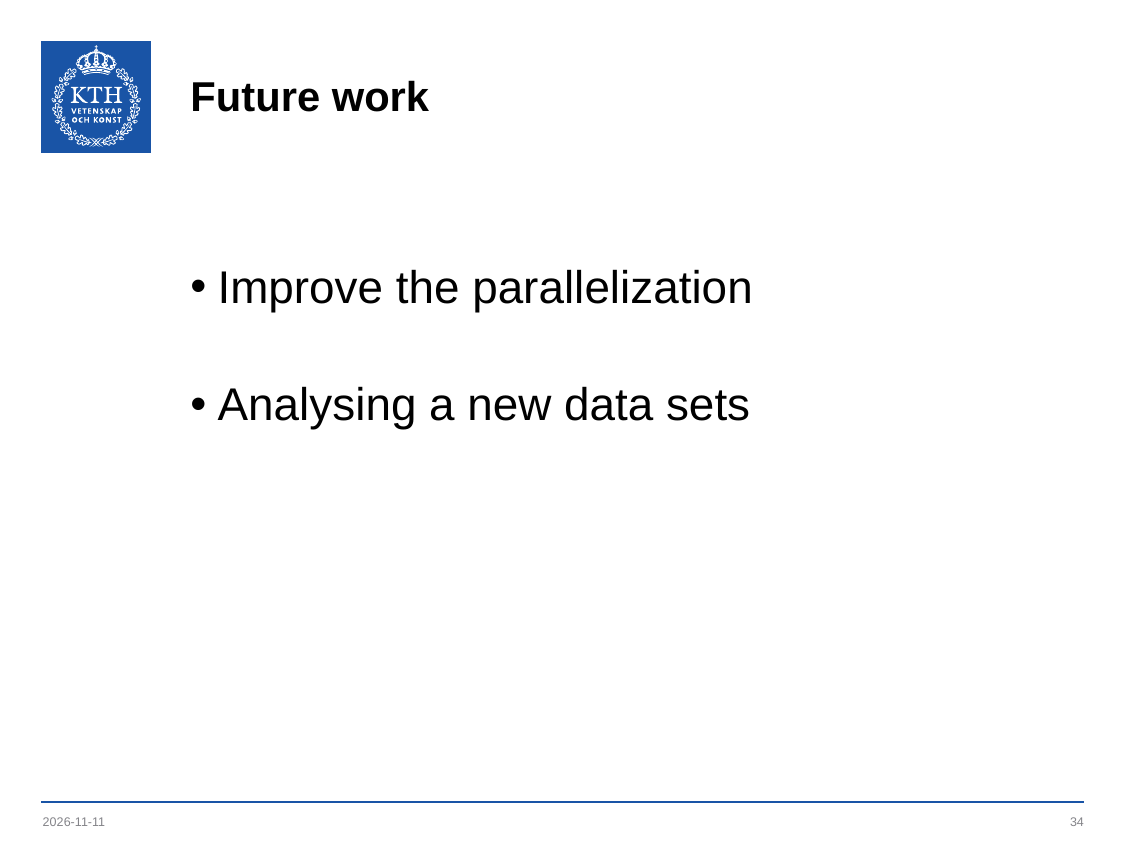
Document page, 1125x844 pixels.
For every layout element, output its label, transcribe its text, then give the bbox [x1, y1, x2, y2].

list Improve the parallelization Analysing a new data sets [175, 182, 1085, 777]
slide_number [42, 811, 296, 832]
title Future work [175, 41, 1085, 152]
slide_number 34 [830, 811, 1085, 832]
